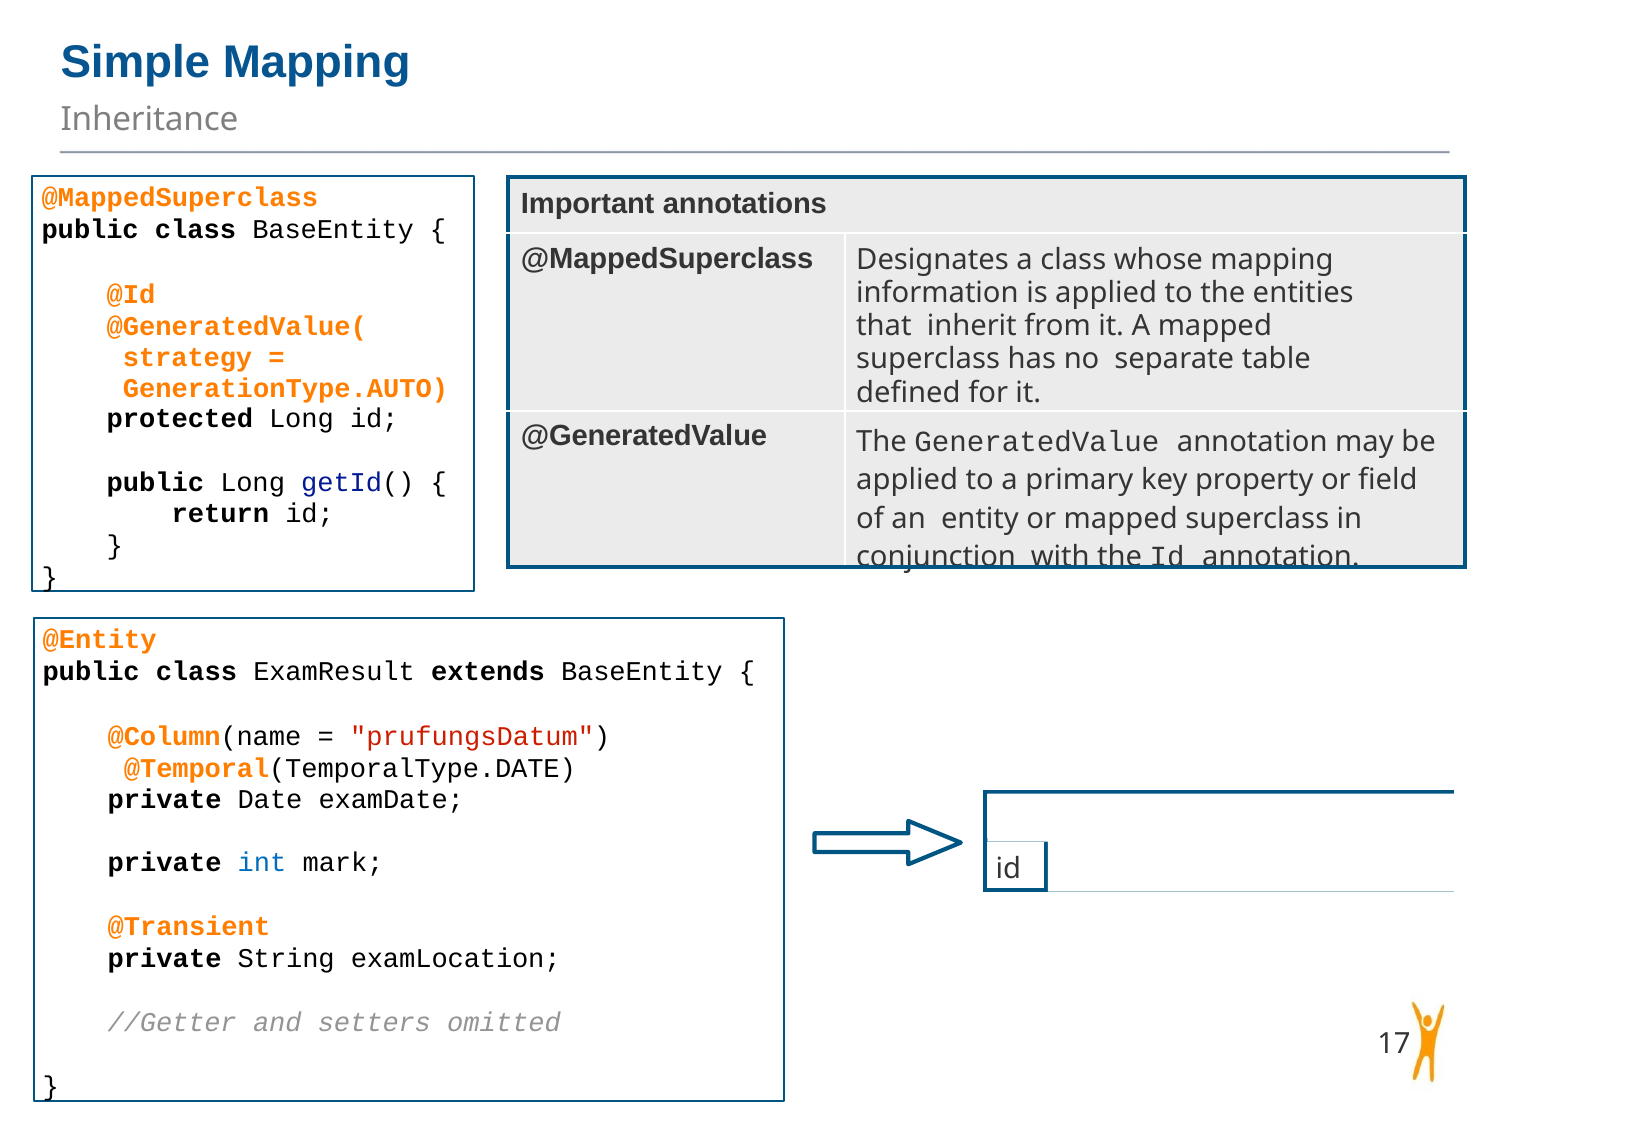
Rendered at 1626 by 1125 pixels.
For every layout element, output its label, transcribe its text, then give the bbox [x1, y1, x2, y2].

table_cell Designates a class whose mapping information is applied to the entities that inherit from it. A mapped superclass has no separate table defined for it. [846, 234, 1463, 410]
table_cell The GeneratedValue annotation may be applied to a primary key property or field of an entity or mapped superclass in conjunction with the Id annotation. [846, 412, 1463, 565]
title Simple Mapping Inheritance [58, 15, 415, 175]
text_box [987, 793, 1455, 892]
text_box [814, 820, 961, 865]
picture [1409, 990, 1454, 1091]
text_box @MappedSuperclass public class BaseEntity { @Id @GeneratedValue( strategy = GenerationType.AUTO) protected Long id; public Long getId() { return id; } } [32, 175, 474, 592]
picture [415, 142, 1455, 154]
text_box @Entity public class ExamResult extends BaseEntity { @Column(name = "prufungsDatum") @Temporal(TemporalType.DATE) private Date examDate; private int mark; @Transient private String examLocation; //Getter and setters omitted } [34, 617, 785, 1101]
table_cell @MappedSuperclass [510, 234, 844, 410]
picture [49, 1000, 145, 1090]
table_cell id [987, 842, 1044, 888]
text_box 17 [1375, 1022, 1404, 1059]
table_header Important annotations [510, 179, 1463, 232]
table_cell @GeneratedValue [510, 412, 844, 565]
